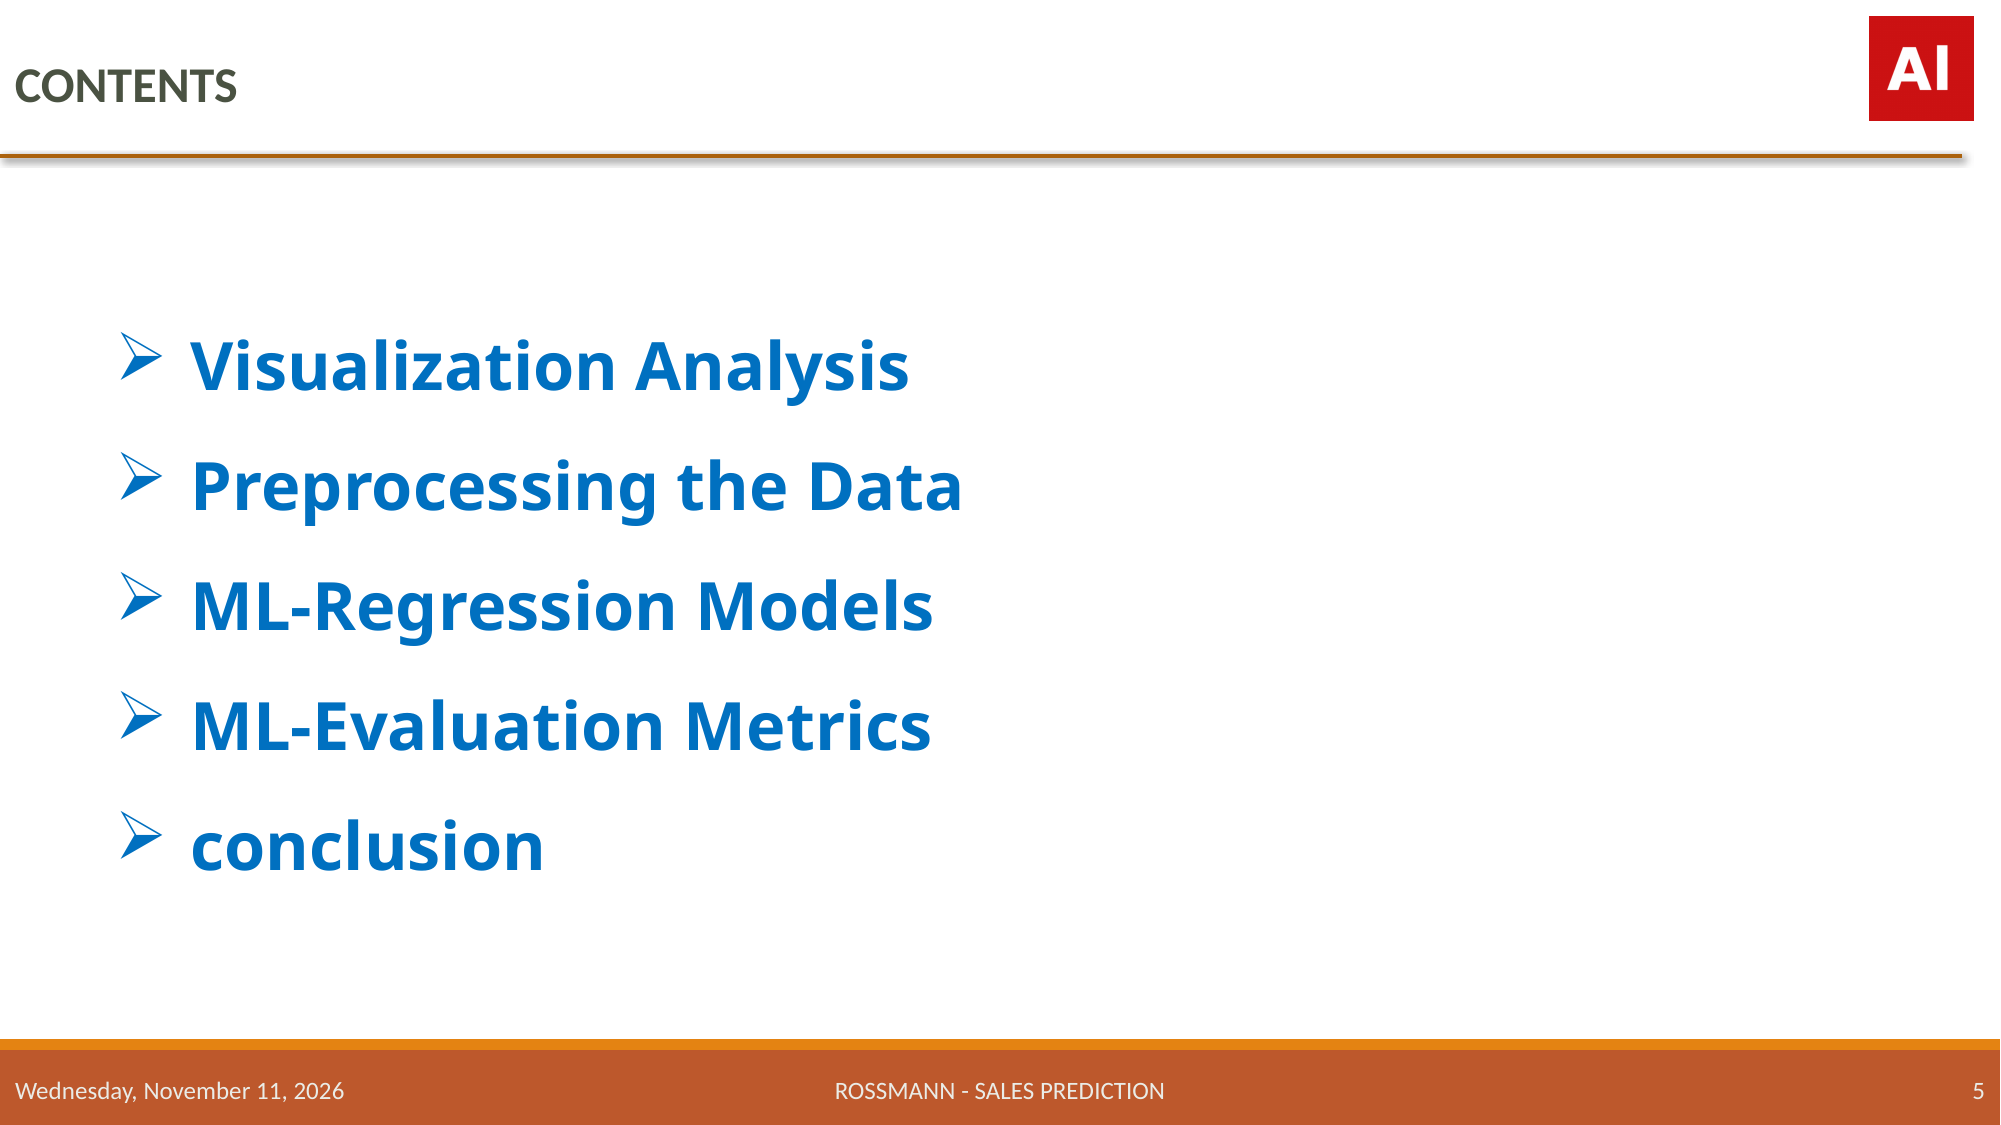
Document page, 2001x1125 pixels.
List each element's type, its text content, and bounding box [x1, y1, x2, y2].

text_box Visualization Analysis Preprocessing the Data ML-Regression Models ML-Evaluation Metrics conclusion [100, 276, 1200, 892]
text_box CONTENTS [0, 45, 1711, 120]
footer ROSSMANN - SALES PREDICTION [604, 1059, 1396, 1120]
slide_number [0, 1059, 406, 1120]
slide_number 5 [1784, 1059, 2000, 1120]
picture [1868, 16, 1975, 122]
